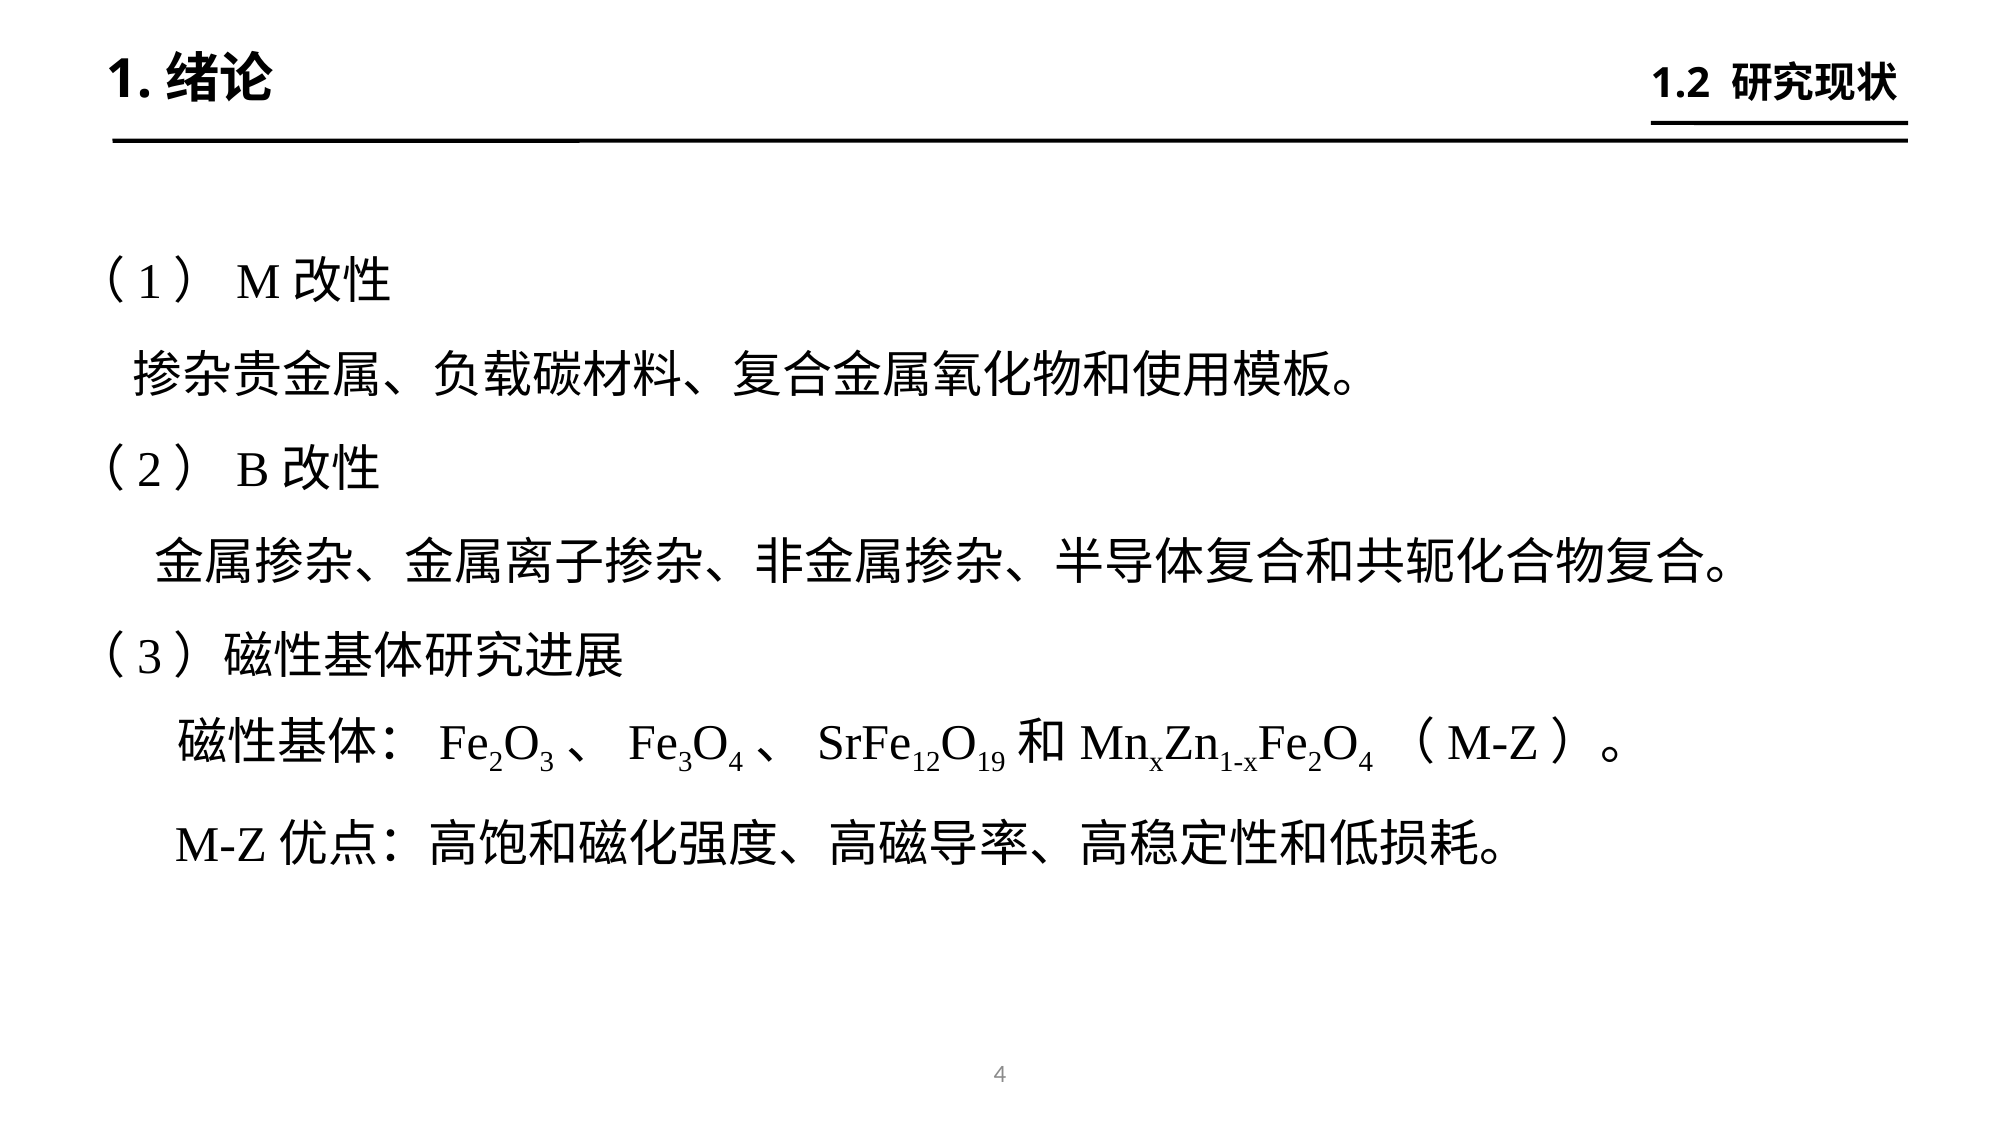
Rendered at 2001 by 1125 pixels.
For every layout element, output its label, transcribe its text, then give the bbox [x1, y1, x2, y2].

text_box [112, 122, 1909, 141]
footer 4 [662, 1042, 1338, 1103]
text_box 1.2 研究现状 [1469, 48, 1913, 114]
text_box 1.绪论 [91, 35, 289, 116]
text_box （1）M改性 掺杂贵金属、负载碳材料、复合金属氧化物和使用模板。 （2）B改性 金属掺杂、金属离子掺杂、非金属掺杂、半导体复合和共轭化合物复合。 （3）磁性基体研究进展 磁性基体：Fe2O3、Fe3O4、SrFe12O19和MnxZn1-xFe2O4（M-Z）。 M-Z优点：高饱和磁化强度、高磁导率、高稳定性和低损耗。 [60, 207, 1960, 879]
